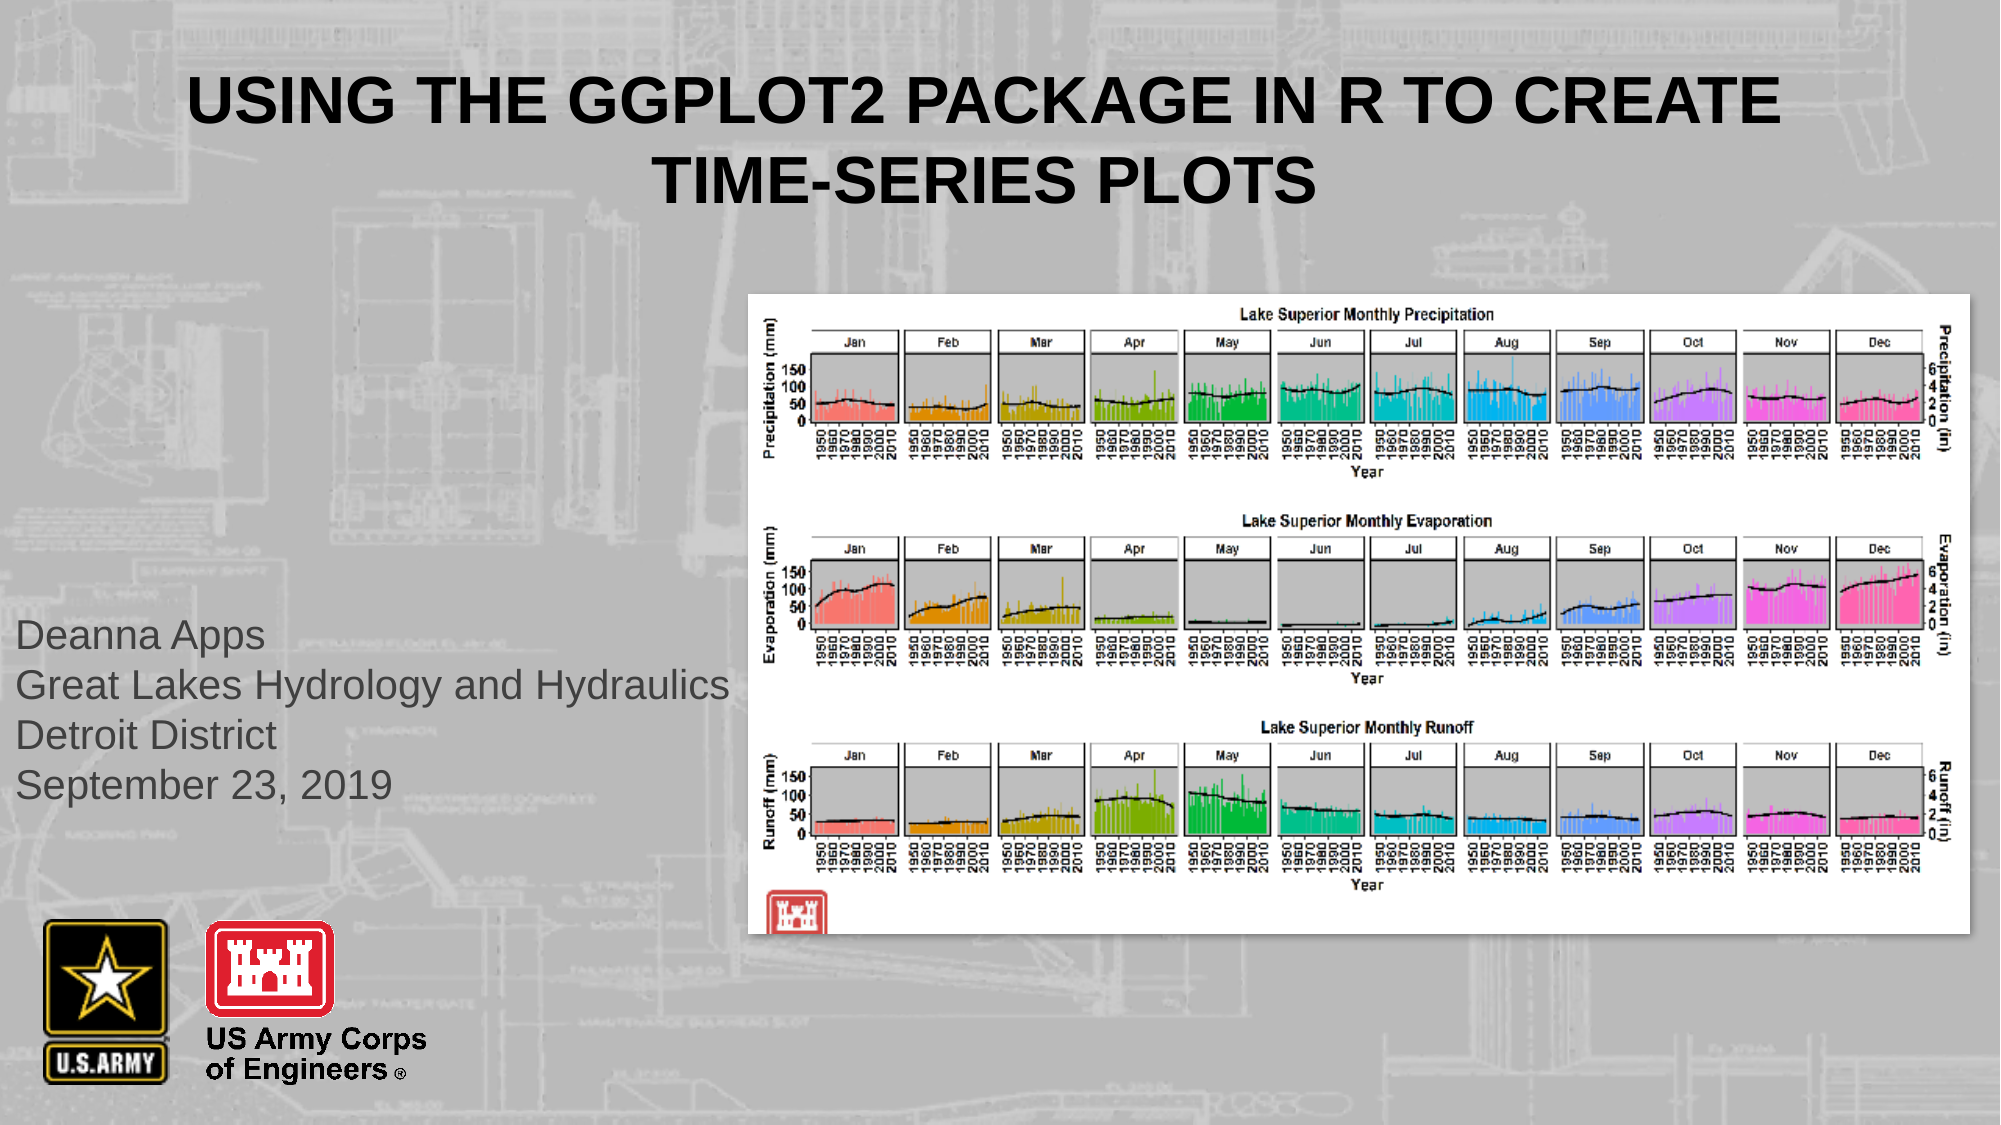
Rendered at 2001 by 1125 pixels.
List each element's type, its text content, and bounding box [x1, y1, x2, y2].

title Using the ggplot2 package in r to create time-series plots [142, 0, 1829, 276]
list Deanna Apps Great Lakes Hydrology and Hydraulics Detroit District September 23, 2019 [0, 600, 749, 1006]
picture [0, 0, 2000, 1125]
